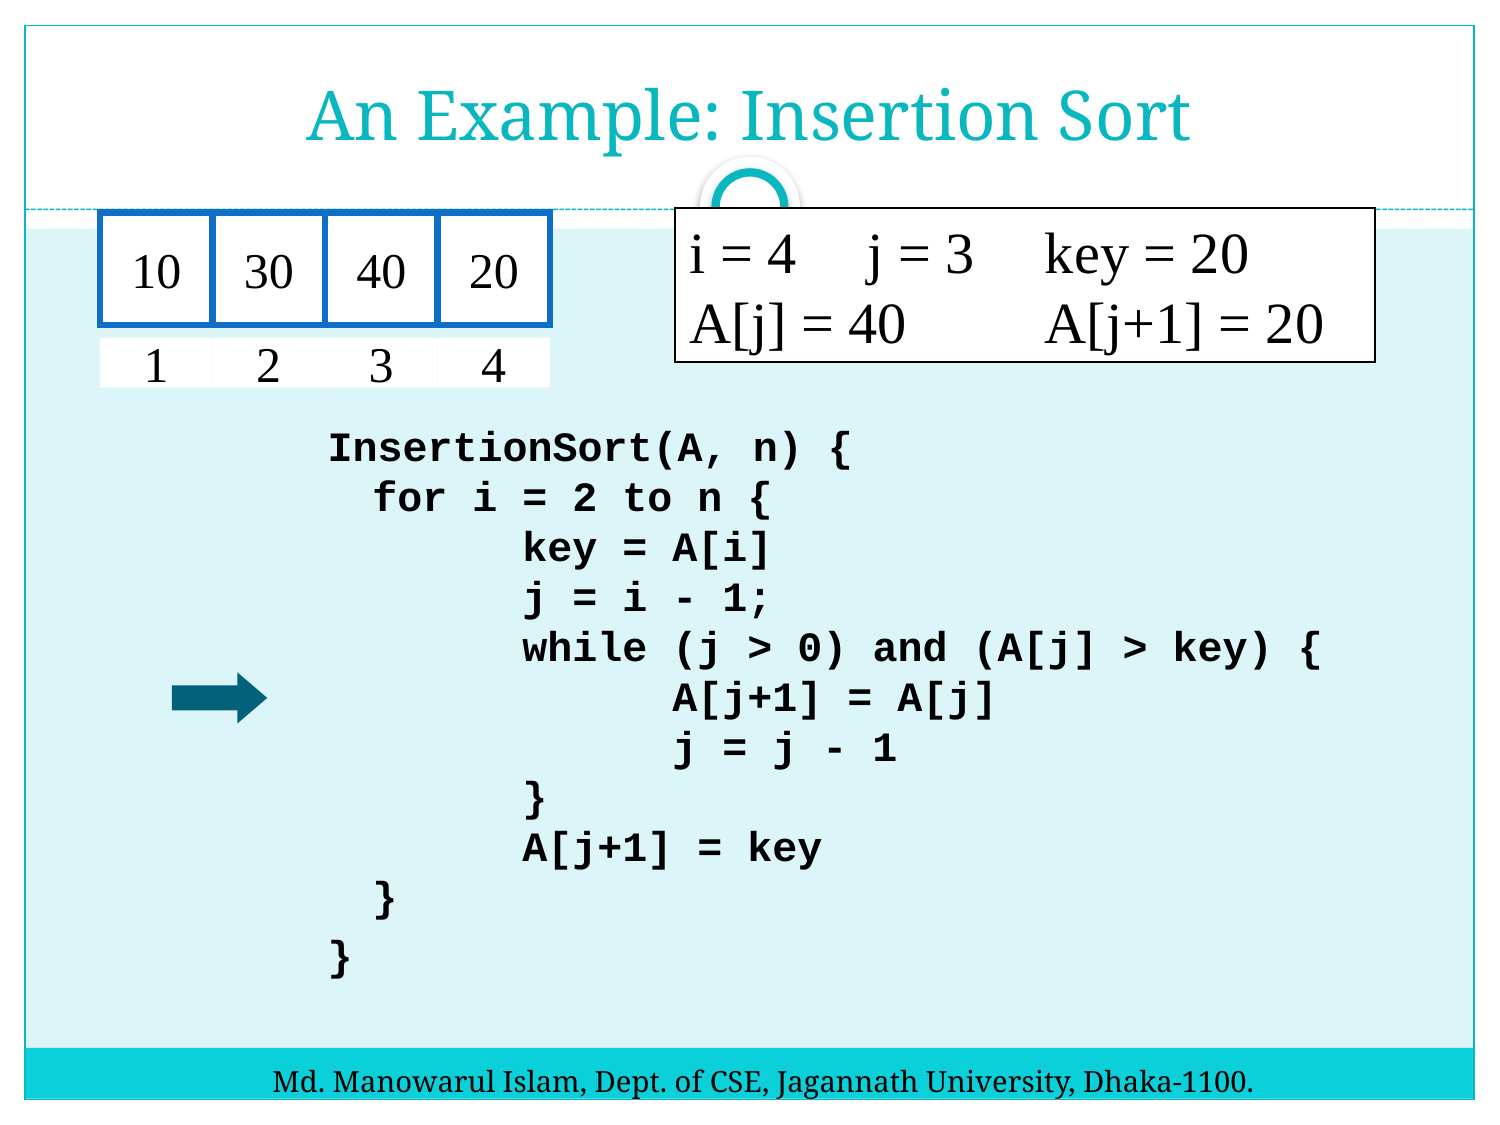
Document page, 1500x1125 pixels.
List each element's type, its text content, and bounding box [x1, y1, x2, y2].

text_box [174, 679, 263, 717]
list InsertionSort(A, n) { for i = 2 to n { key = A[i] j = i - 1; while (j > 0) and (A[j] > key) { A[j+1] = A[j] j = j - 1 } A[j+1] = key } } [312, 412, 1426, 963]
text_box 10 [99, 212, 212, 325]
text_box 1 [99, 337, 212, 388]
text_box 20 [437, 212, 550, 325]
text_box 4 [437, 337, 550, 388]
text_box 30 [212, 212, 324, 325]
text_box i = 4 j = 3 key = 20 A[j] = 40 A[j+1] = 20 [675, 207, 1375, 363]
text_box 40 [324, 212, 437, 325]
text_box 2 [212, 337, 324, 388]
text_box 3 [324, 337, 437, 388]
title An Example: Insertion Sort [49, 37, 1450, 163]
